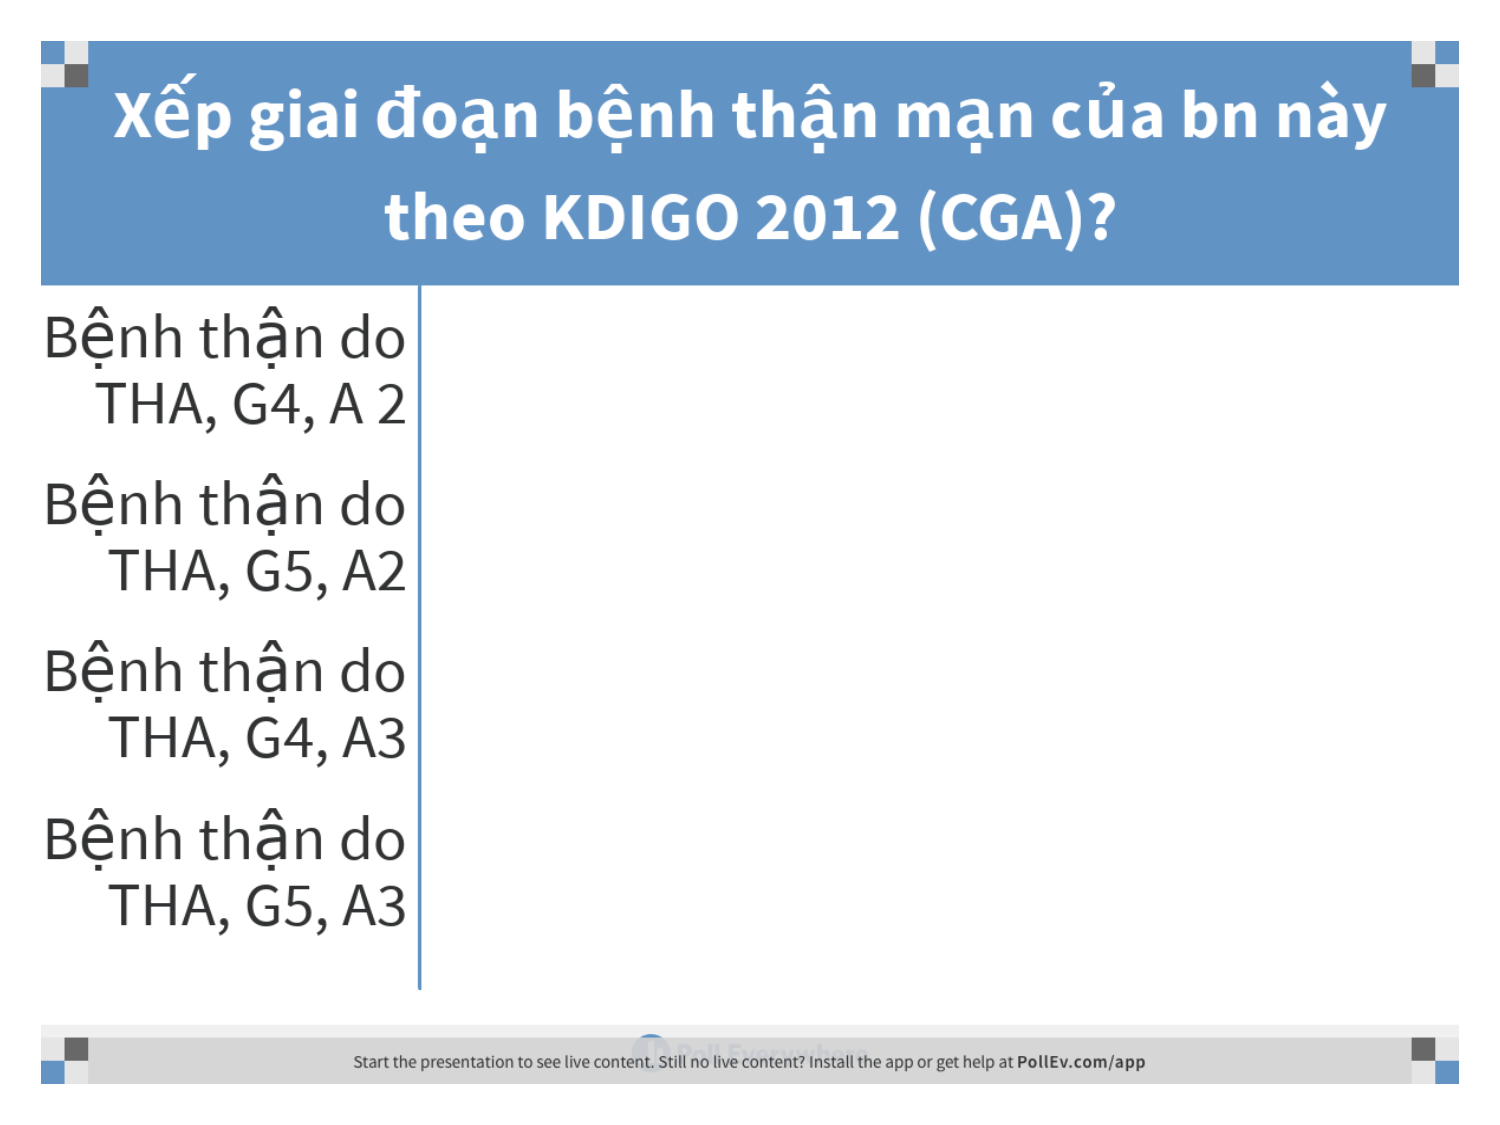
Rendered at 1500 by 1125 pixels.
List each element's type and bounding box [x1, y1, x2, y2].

picture [41, 41, 1459, 1084]
